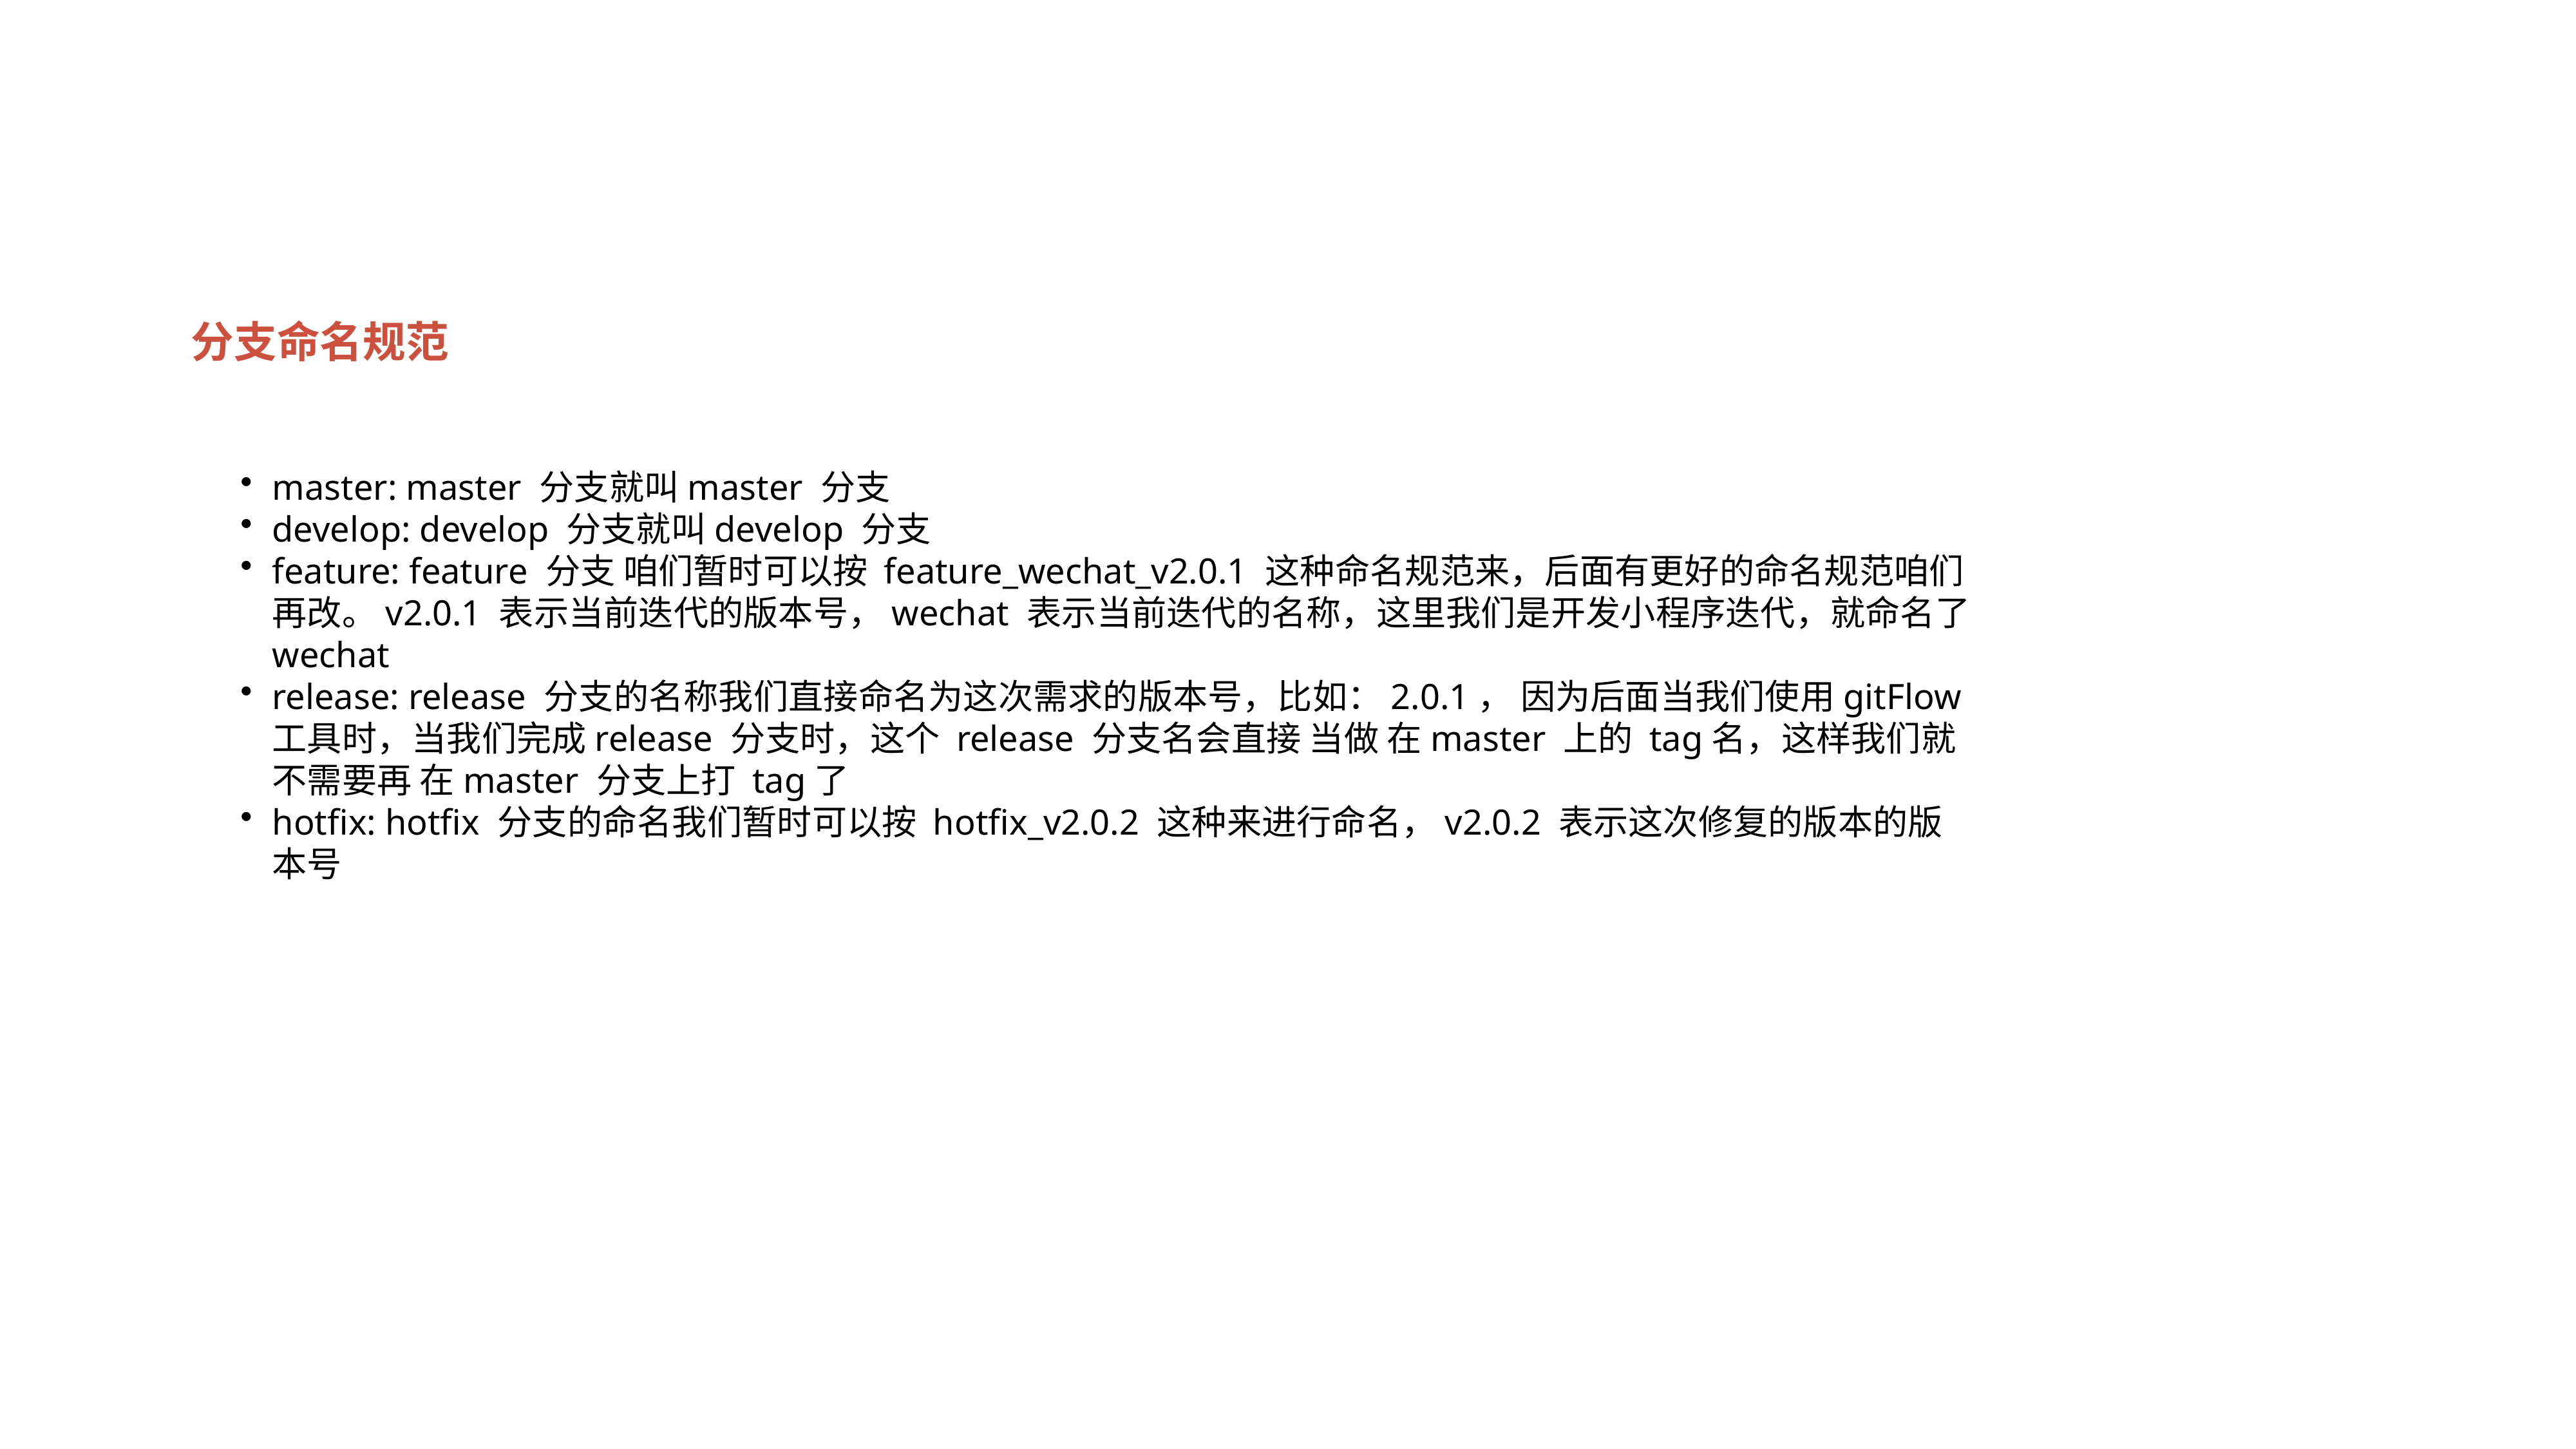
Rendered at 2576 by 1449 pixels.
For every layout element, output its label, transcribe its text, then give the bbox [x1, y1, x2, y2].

text_box master: master 分支就叫master 分支 develop: develop 分支就叫develop 分支 feature: feature 分支 咱们暂时可以按 feature_wechat_v2.0.1 这种命名规范来，后面有更好的命名规范咱们再改。v2.0.1 表示当前迭代的版本号，wechat 表示当前迭代的名称，这里我们是开发小程序迭代，就命名了 wechat release: release 分支的名称我们直接命名为这次需求的版本号，比如：2.0.1， 因为后面当我们使用gitFlow 工具时，当我们完成release 分支时，这个 release 分支名会直接 当做 在master 上的 tag名，这样我们就不需要再 在master 分支上打 tag了 hotfix: hotfix 分支的命名我们暂时可以按 hotfix_v2.0.2 这种来进行命名，v2.0.2 表示这次修复的版本的版本号 [235, 460, 1980, 889]
text_box 分支命名规范 [185, 309, 455, 372]
